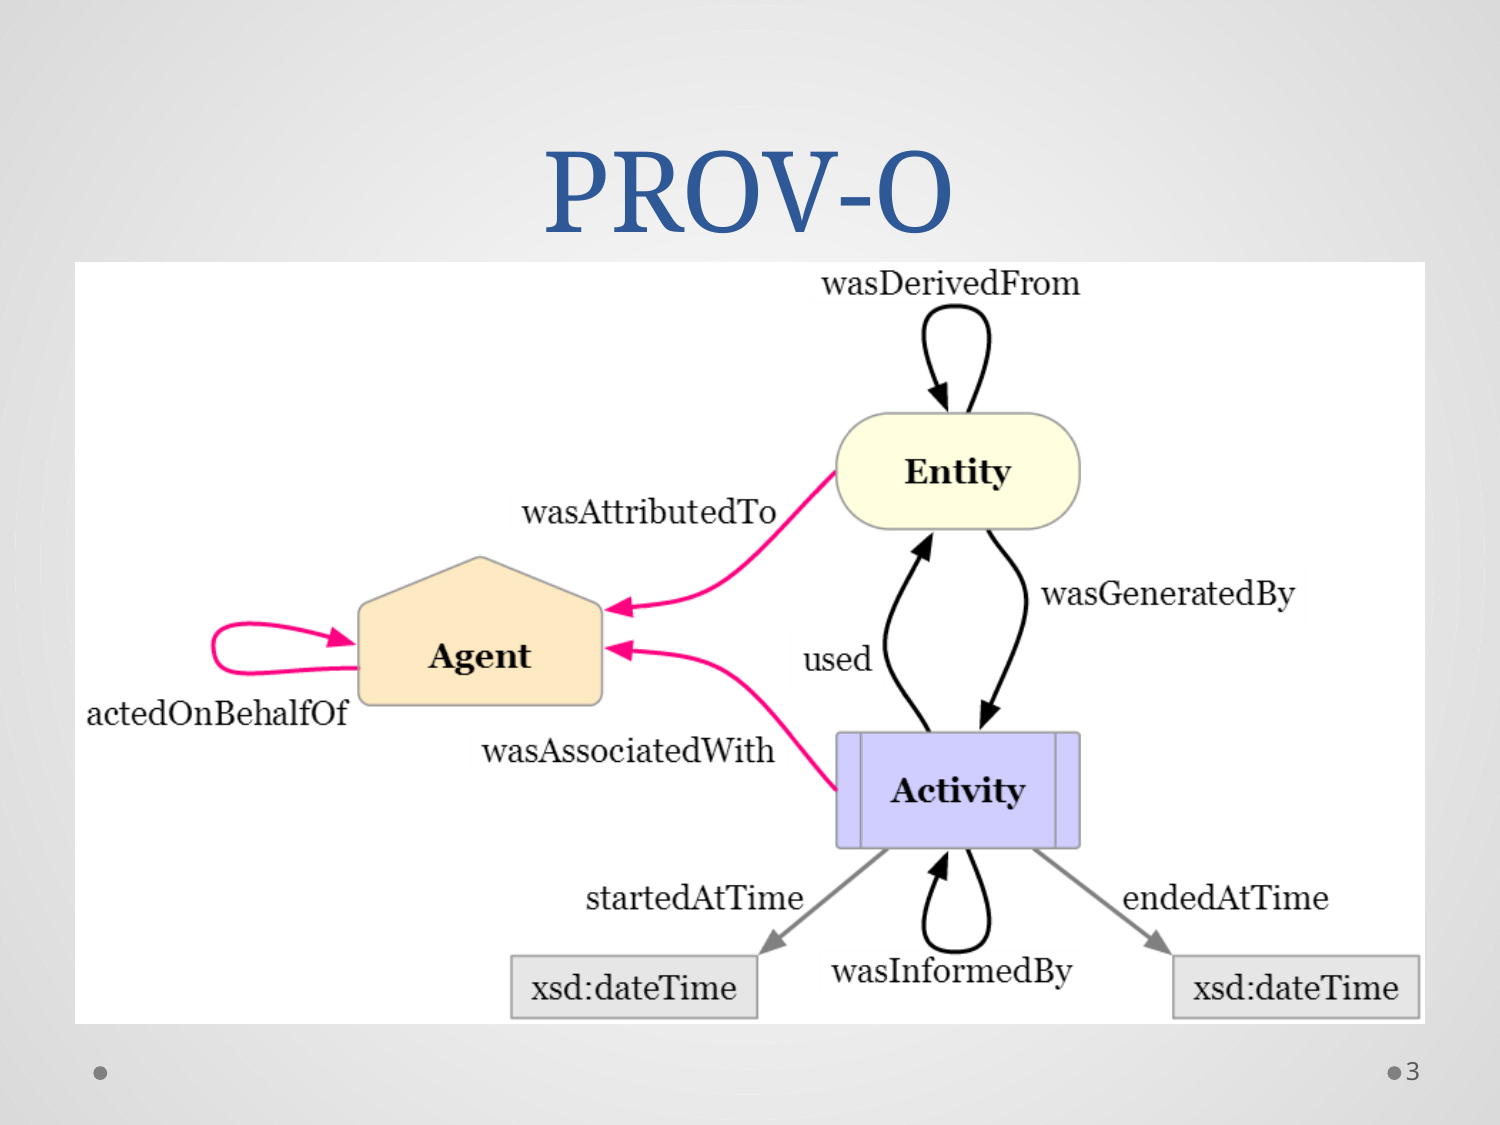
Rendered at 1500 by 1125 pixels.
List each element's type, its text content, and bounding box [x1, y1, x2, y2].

title PROV-O [75, 0, 1425, 261]
slide_number 3 [1401, 1042, 1494, 1103]
picture [74, 262, 1426, 1024]
